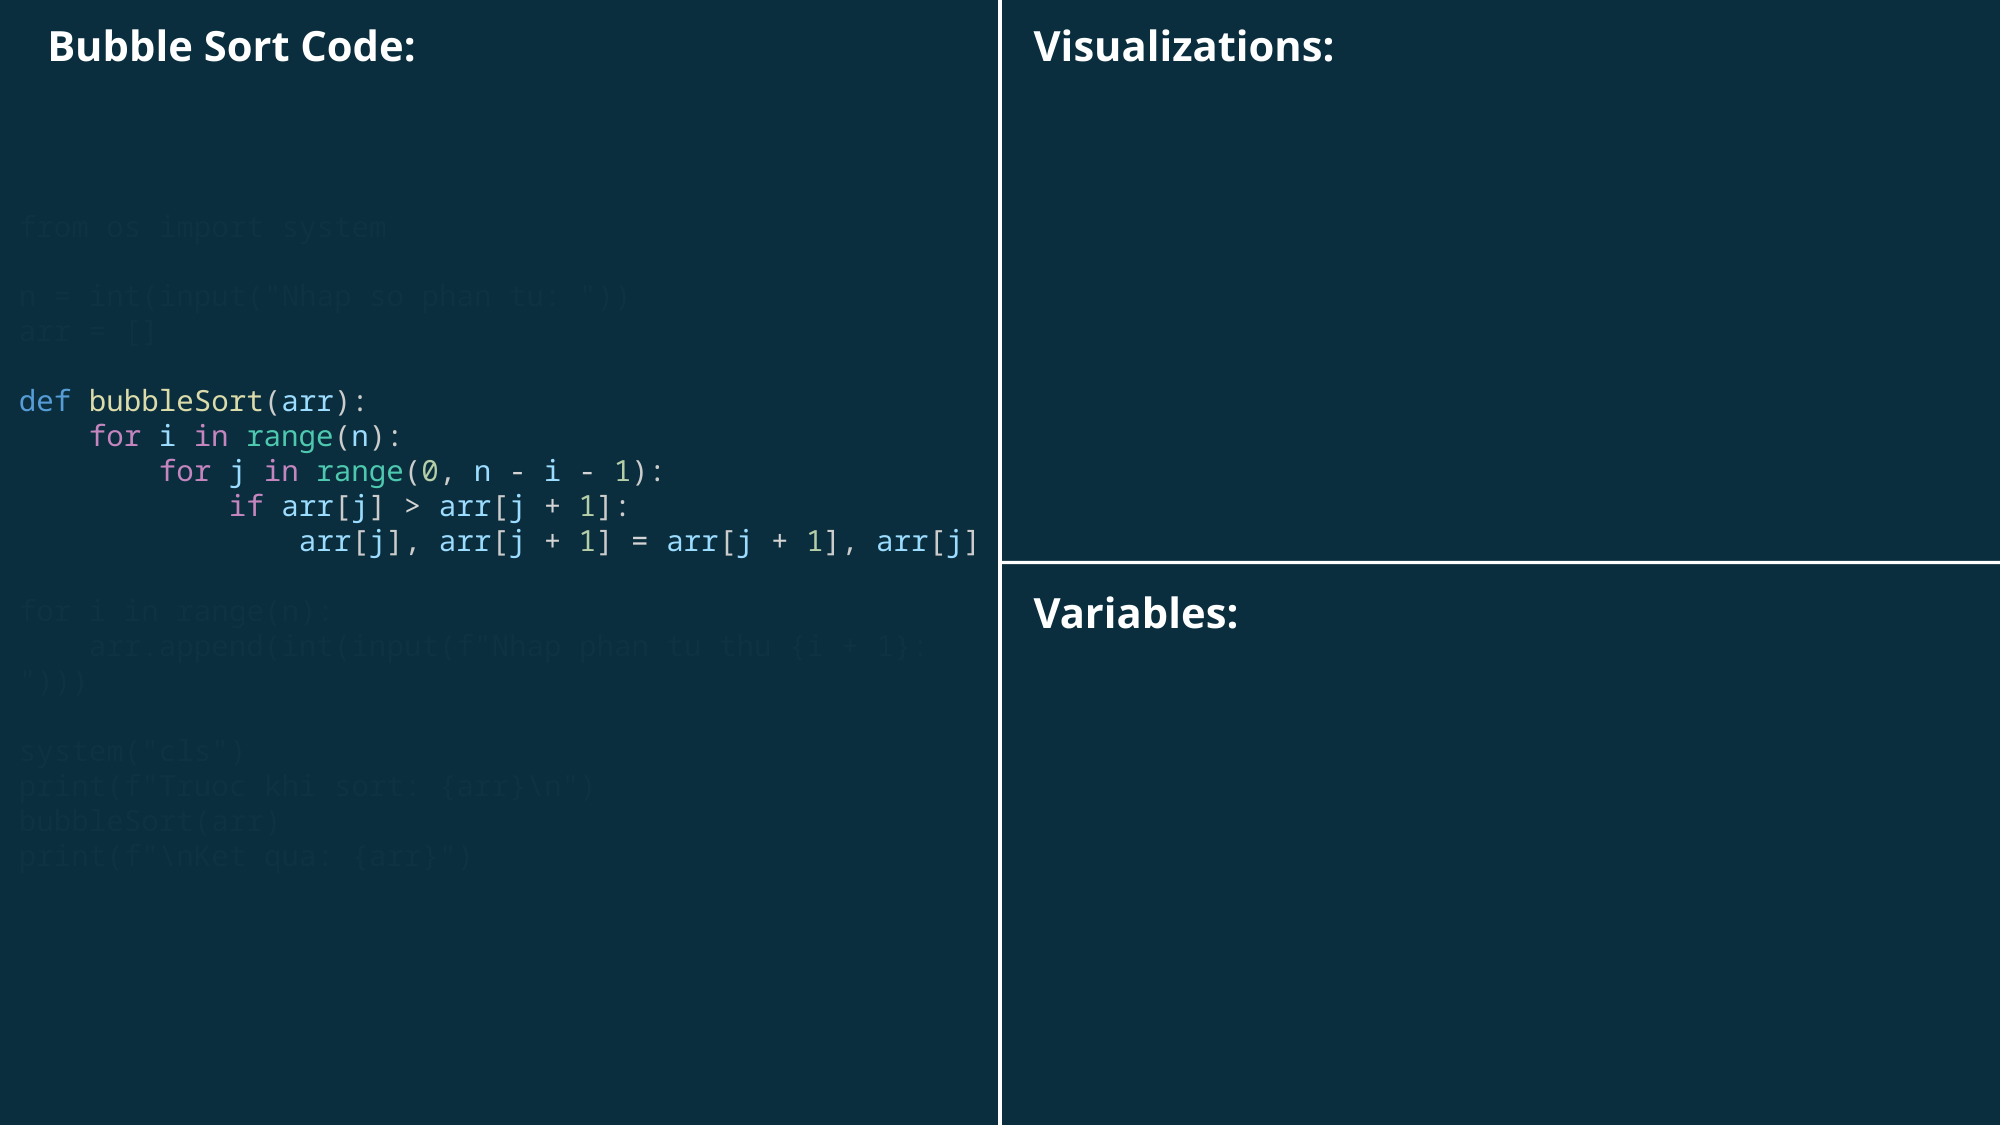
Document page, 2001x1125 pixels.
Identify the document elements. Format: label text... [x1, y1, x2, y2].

text_box Visualizations: [1018, 11, 1500, 77]
text_box Bubble Sort Code: [32, 11, 514, 77]
text_box from os import system n = int(input("Nhap so phan tu: ")) arr = [] def bubbleSort(arr): for i in range(n): for j in range(0, n - i - 1): if arr[j] > arr[j + 1]: arr[j], arr[j + 1] = arr[j + 1], arr[j] for i in range(n): arr.append(int(input(f"Nhap phan tu thu {i + 1}: "))) system("cls") print(f"Truoc khi sort: {arr}\n") bubbleSort(arr) print(f"\nKet qua: {arr}") [0, 0, 998, 1125]
text_box Variables: [1018, 579, 1500, 644]
